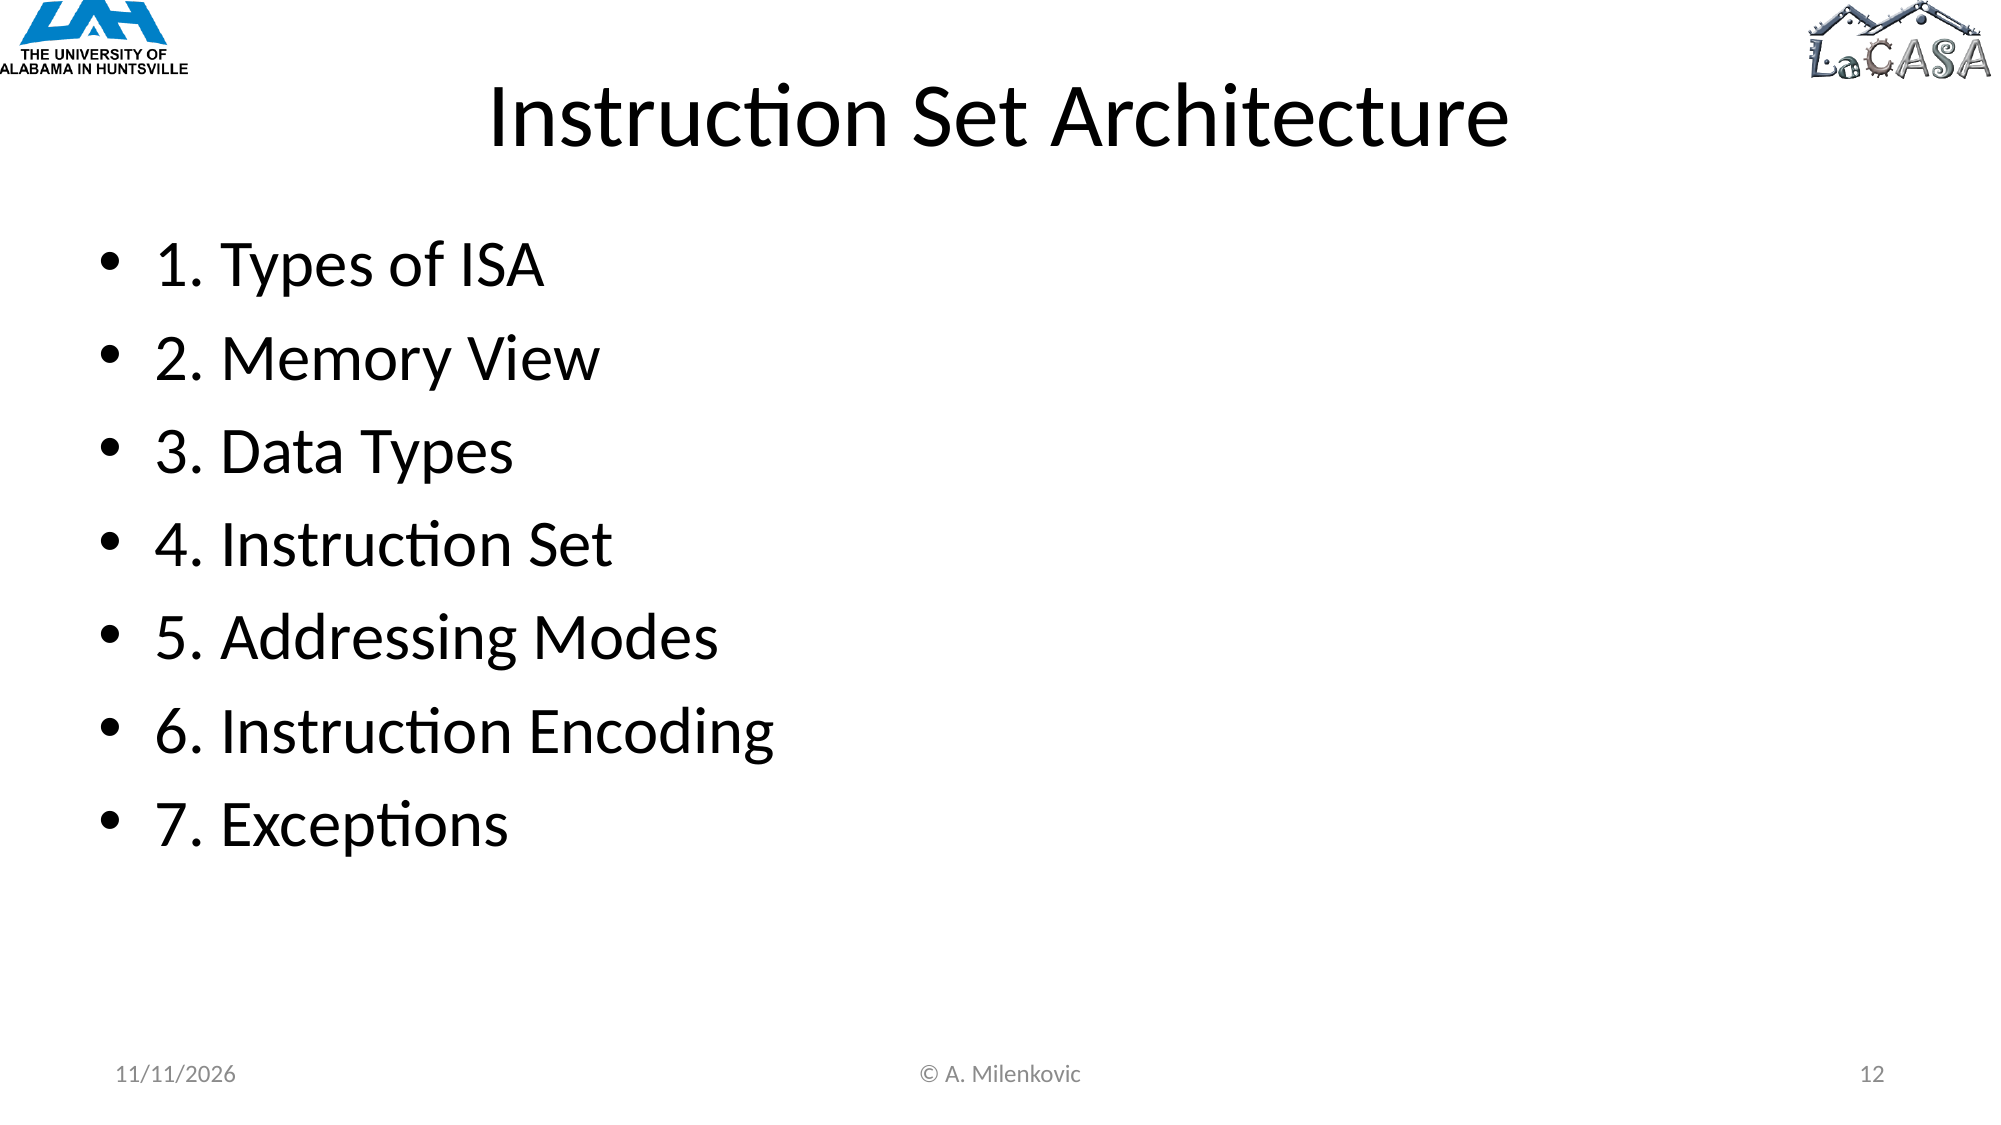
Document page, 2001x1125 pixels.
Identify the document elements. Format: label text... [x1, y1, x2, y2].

picture [0, 0, 189, 75]
list 1. Types of ISA 2. Memory View 3. Data Types 4. Instruction Set 5. Addressing Modes 6. Instruction Encoding 7. Exceptions [83, 212, 1884, 955]
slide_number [99, 1042, 567, 1103]
title Instruction Set Architecture [99, 45, 1900, 175]
slide_number 12 [1433, 1042, 1900, 1103]
footer © A. Milenkovic [683, 1042, 1317, 1103]
picture [1798, 0, 2000, 85]
